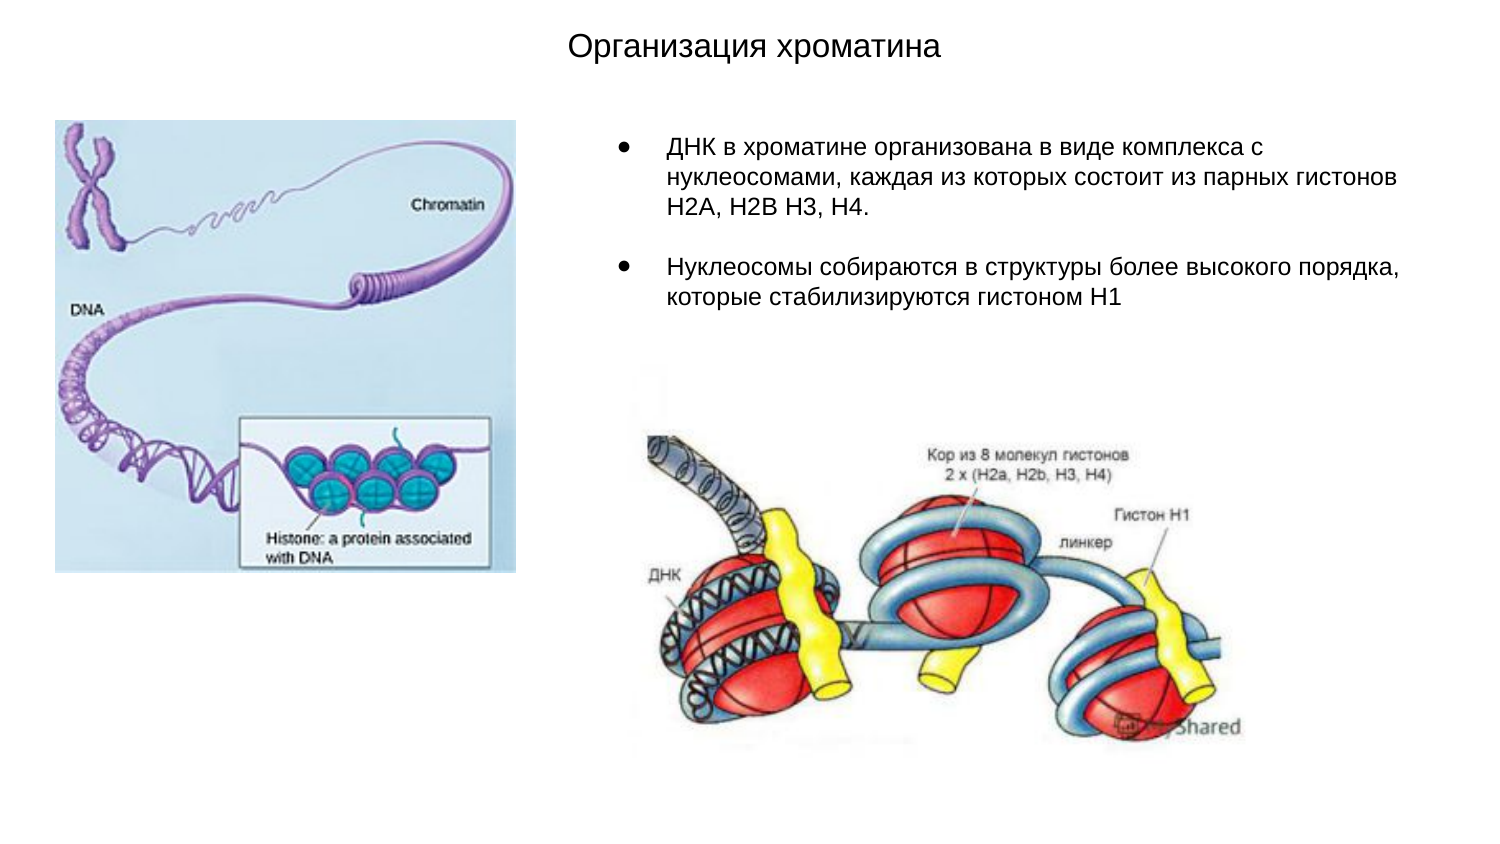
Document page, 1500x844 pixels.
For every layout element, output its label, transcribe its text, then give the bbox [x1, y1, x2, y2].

picture [55, 120, 516, 574]
picture [615, 363, 1272, 765]
text_box ДНК в хроматине организована в виде комплекса с нуклеосомами, каждая из которых состоит из парных гистонов H2A, H2B H3, H4. Нуклеосомы собираются в структуры более высокого порядка, которые стабилизируются гистоном Н1 [576, 115, 1449, 326]
text_box Организация хроматина [9, 9, 1500, 80]
